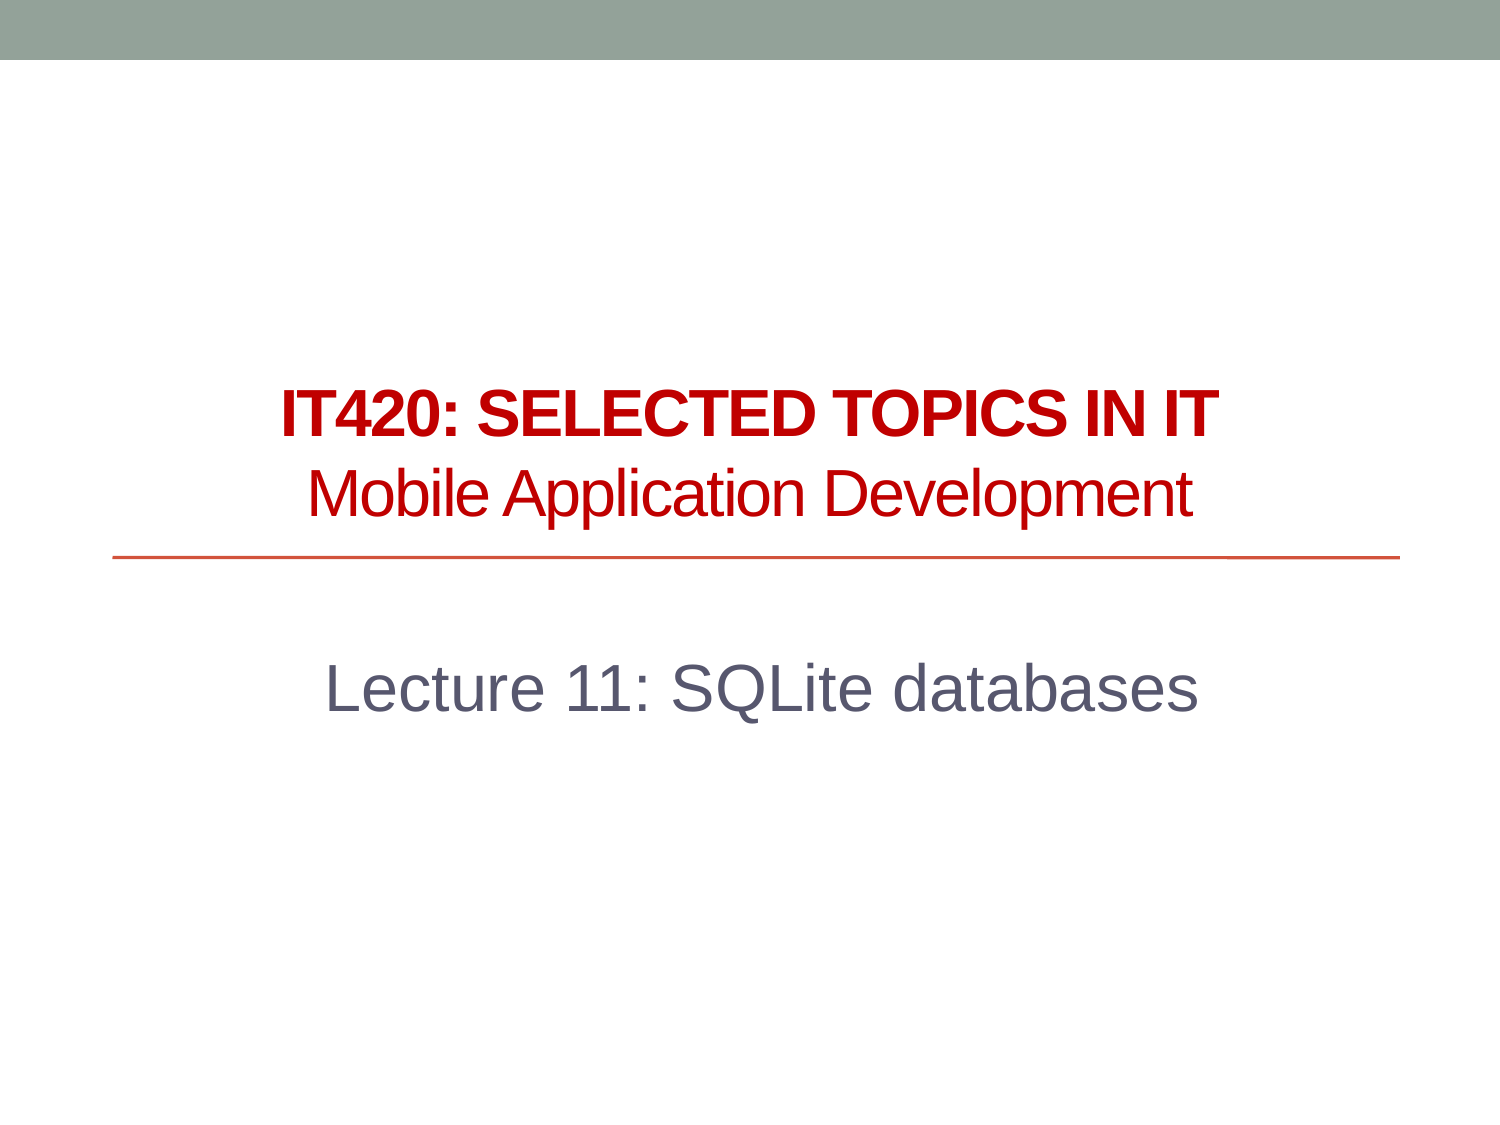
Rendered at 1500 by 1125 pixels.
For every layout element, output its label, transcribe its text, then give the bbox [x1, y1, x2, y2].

subtitle Lecture 11: SQLite databases [162, 637, 1363, 838]
title IT420: Selected Topics in IT Mobile Application Development [37, 350, 1463, 538]
